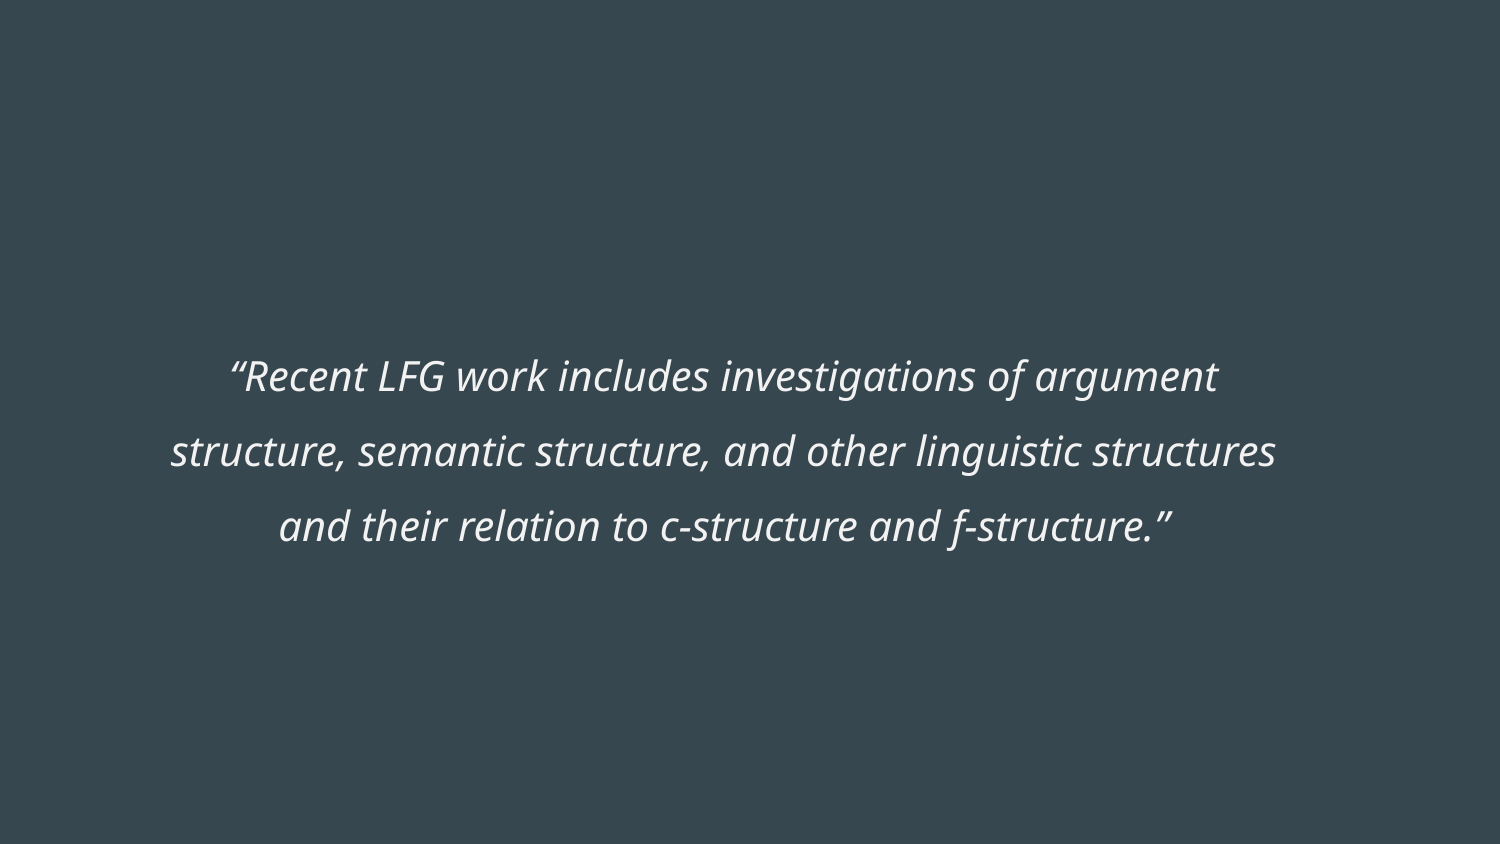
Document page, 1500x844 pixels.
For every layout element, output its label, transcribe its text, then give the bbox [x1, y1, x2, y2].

text_box “Recent LFG work includes investigations of argument structure, semantic structure, and other linguistic structures and their relation to c-structure and f-structure.” [155, 317, 1293, 557]
